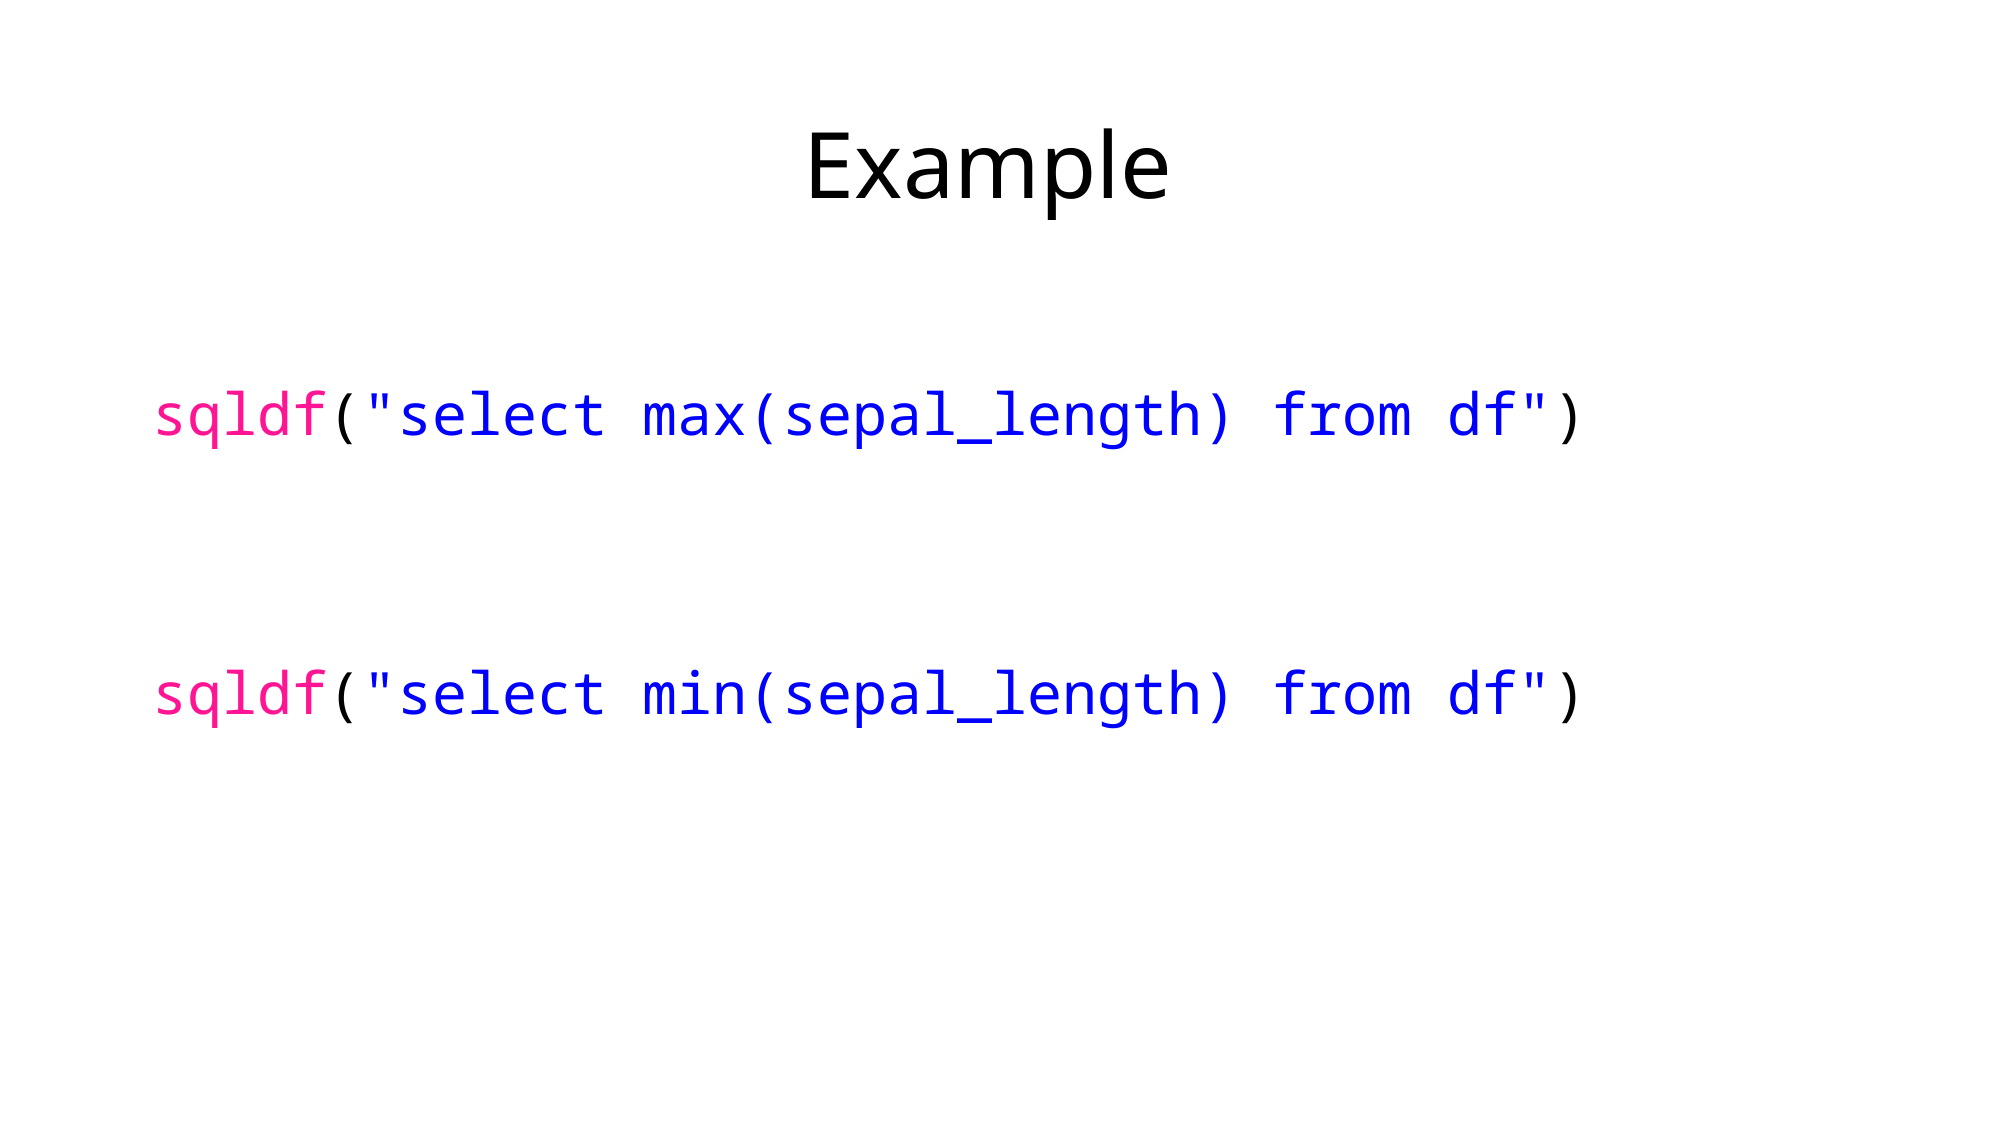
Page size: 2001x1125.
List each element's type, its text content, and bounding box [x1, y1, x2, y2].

title Example [137, 59, 1863, 278]
list sqldf("select max(sepal_length) from df") sqldf("select min(sepal_length) from df") [137, 299, 1863, 1053]
